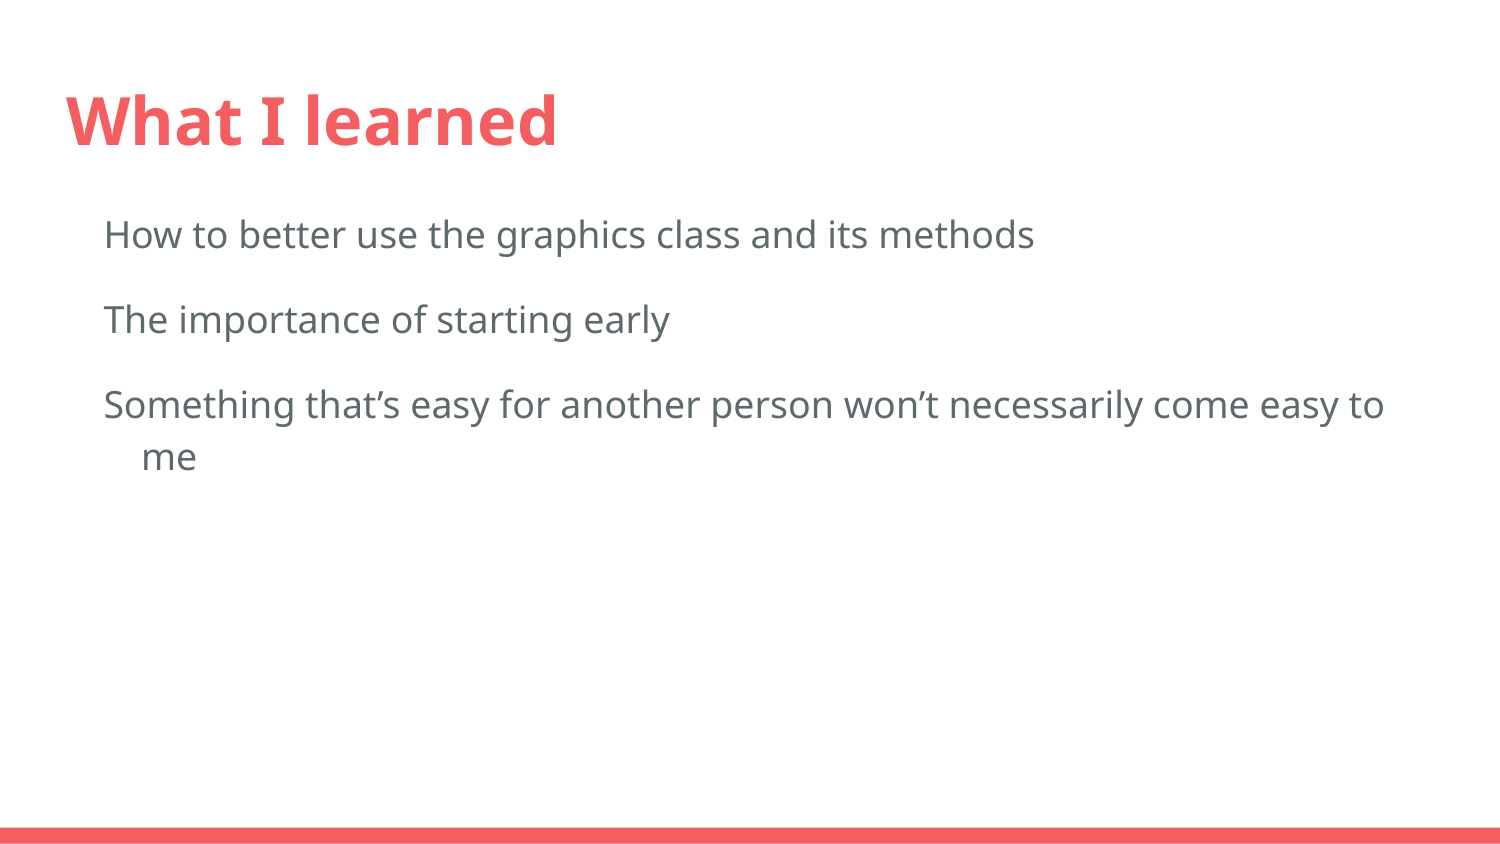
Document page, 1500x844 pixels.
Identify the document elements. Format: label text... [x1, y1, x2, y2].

list How to better use the graphics class and its methods The importance of starting early Something that’s easy for another person won’t necessarily come easy to me [51, 189, 1449, 750]
title What I learned [51, 64, 1449, 167]
